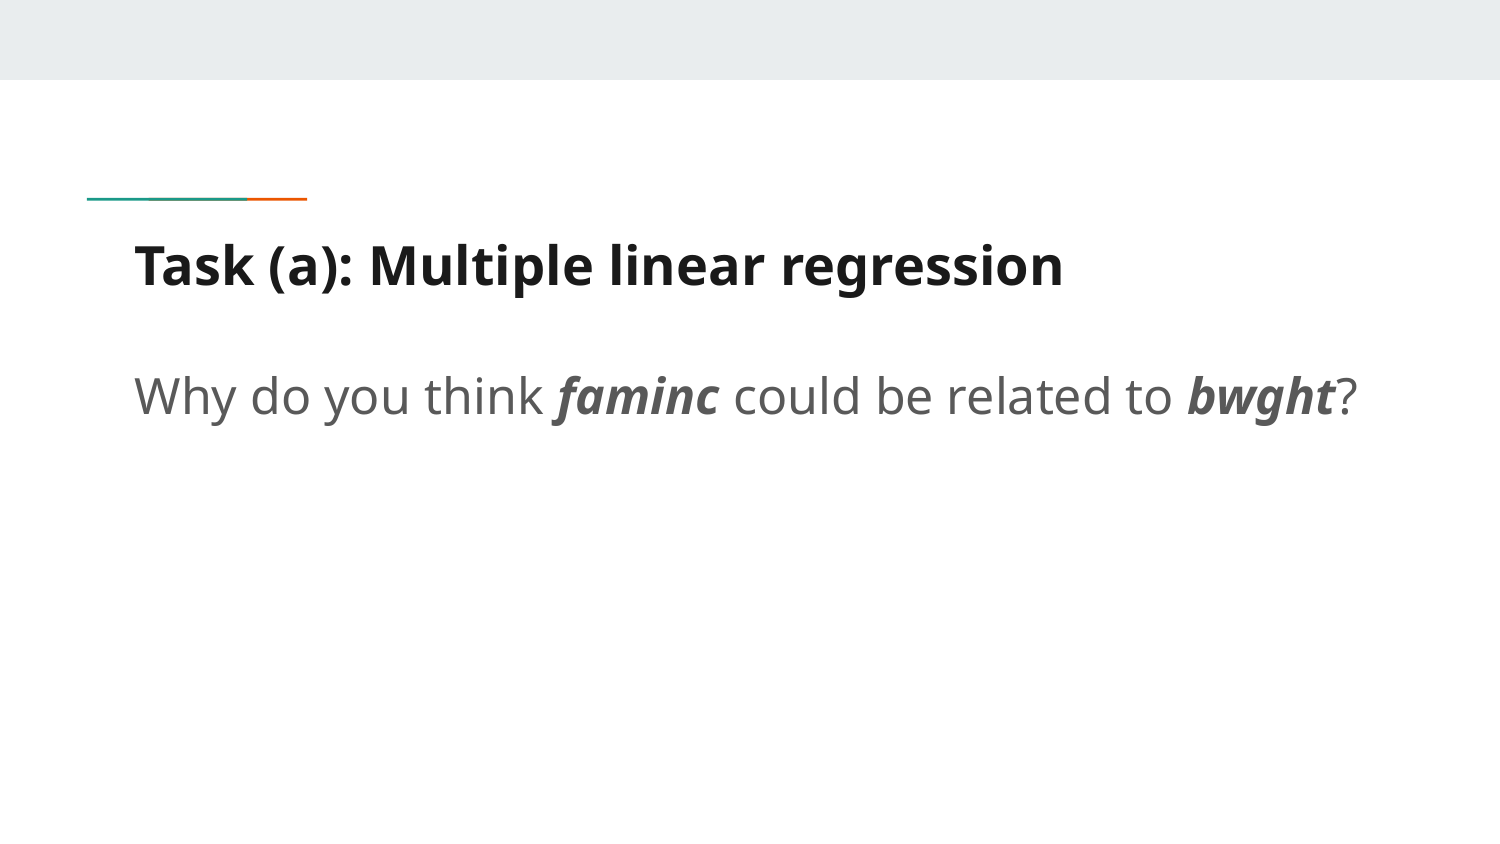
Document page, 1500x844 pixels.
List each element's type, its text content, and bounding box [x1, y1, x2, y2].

title Task (a): Multiple linear regression [119, 216, 1381, 305]
list Why do you think faminc could be related to bwght? [119, 341, 1381, 712]
